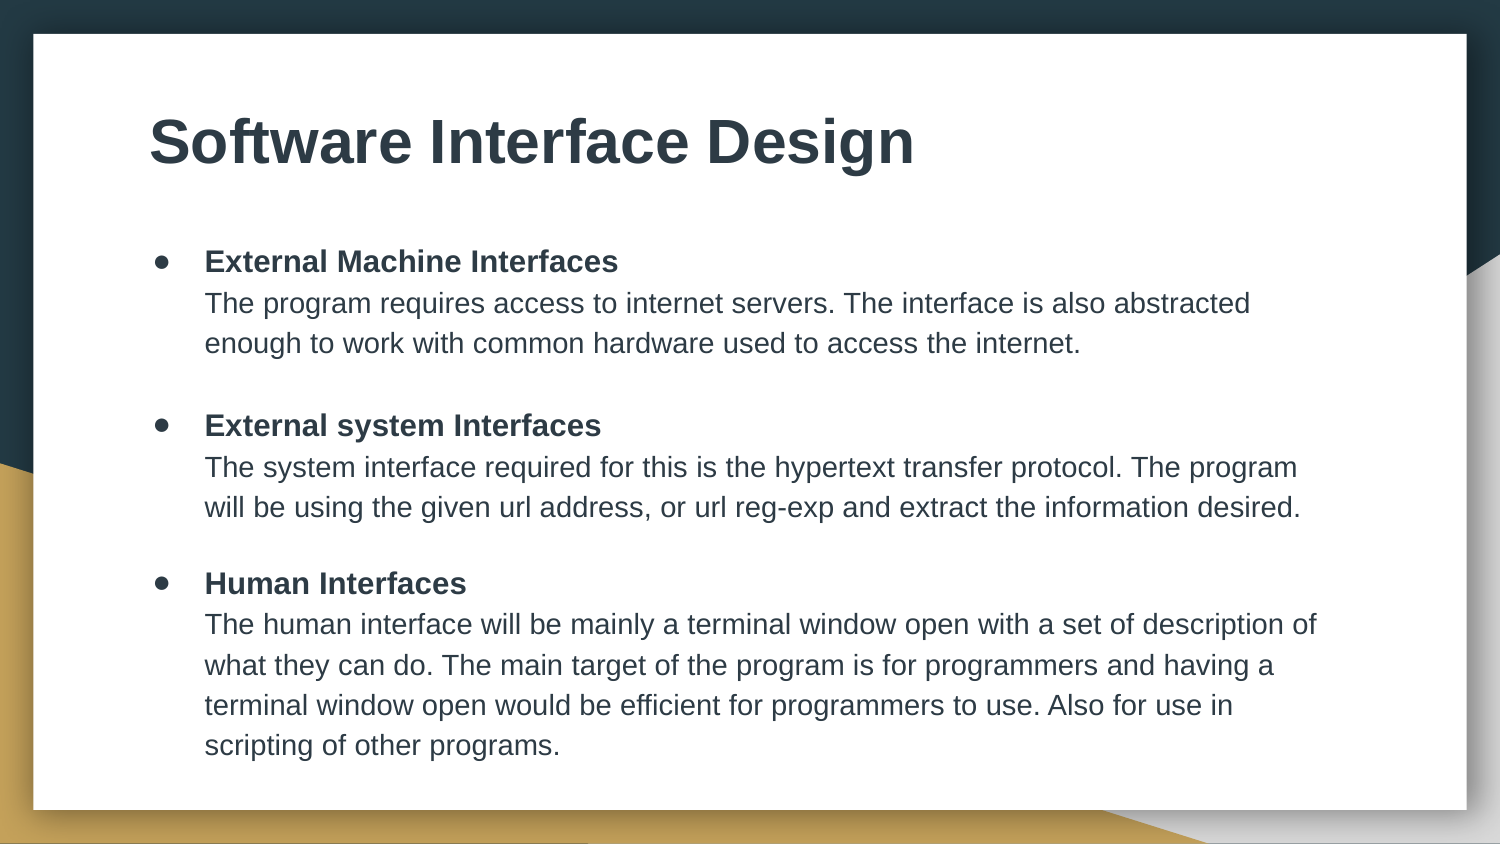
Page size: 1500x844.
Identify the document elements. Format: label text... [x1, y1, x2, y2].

list External Machine Interfaces The program requires access to internet servers. The interface is also abstracted enough to work with common hardware used to access the internet. External system Interfaces The system interface required for this is the hypertext transfer protocol. The program will be using the given url address, or url reg-exp and extract the information desired. Human Interfaces The human interface will be mainly a terminal window open with a set of description of what they can do. The main target of the program is for programmers and having a terminal window open would be efficient for programmers to use. Also for use in scripting of other programs. [114, 221, 1346, 623]
title Software Interface Design [134, 85, 1366, 243]
